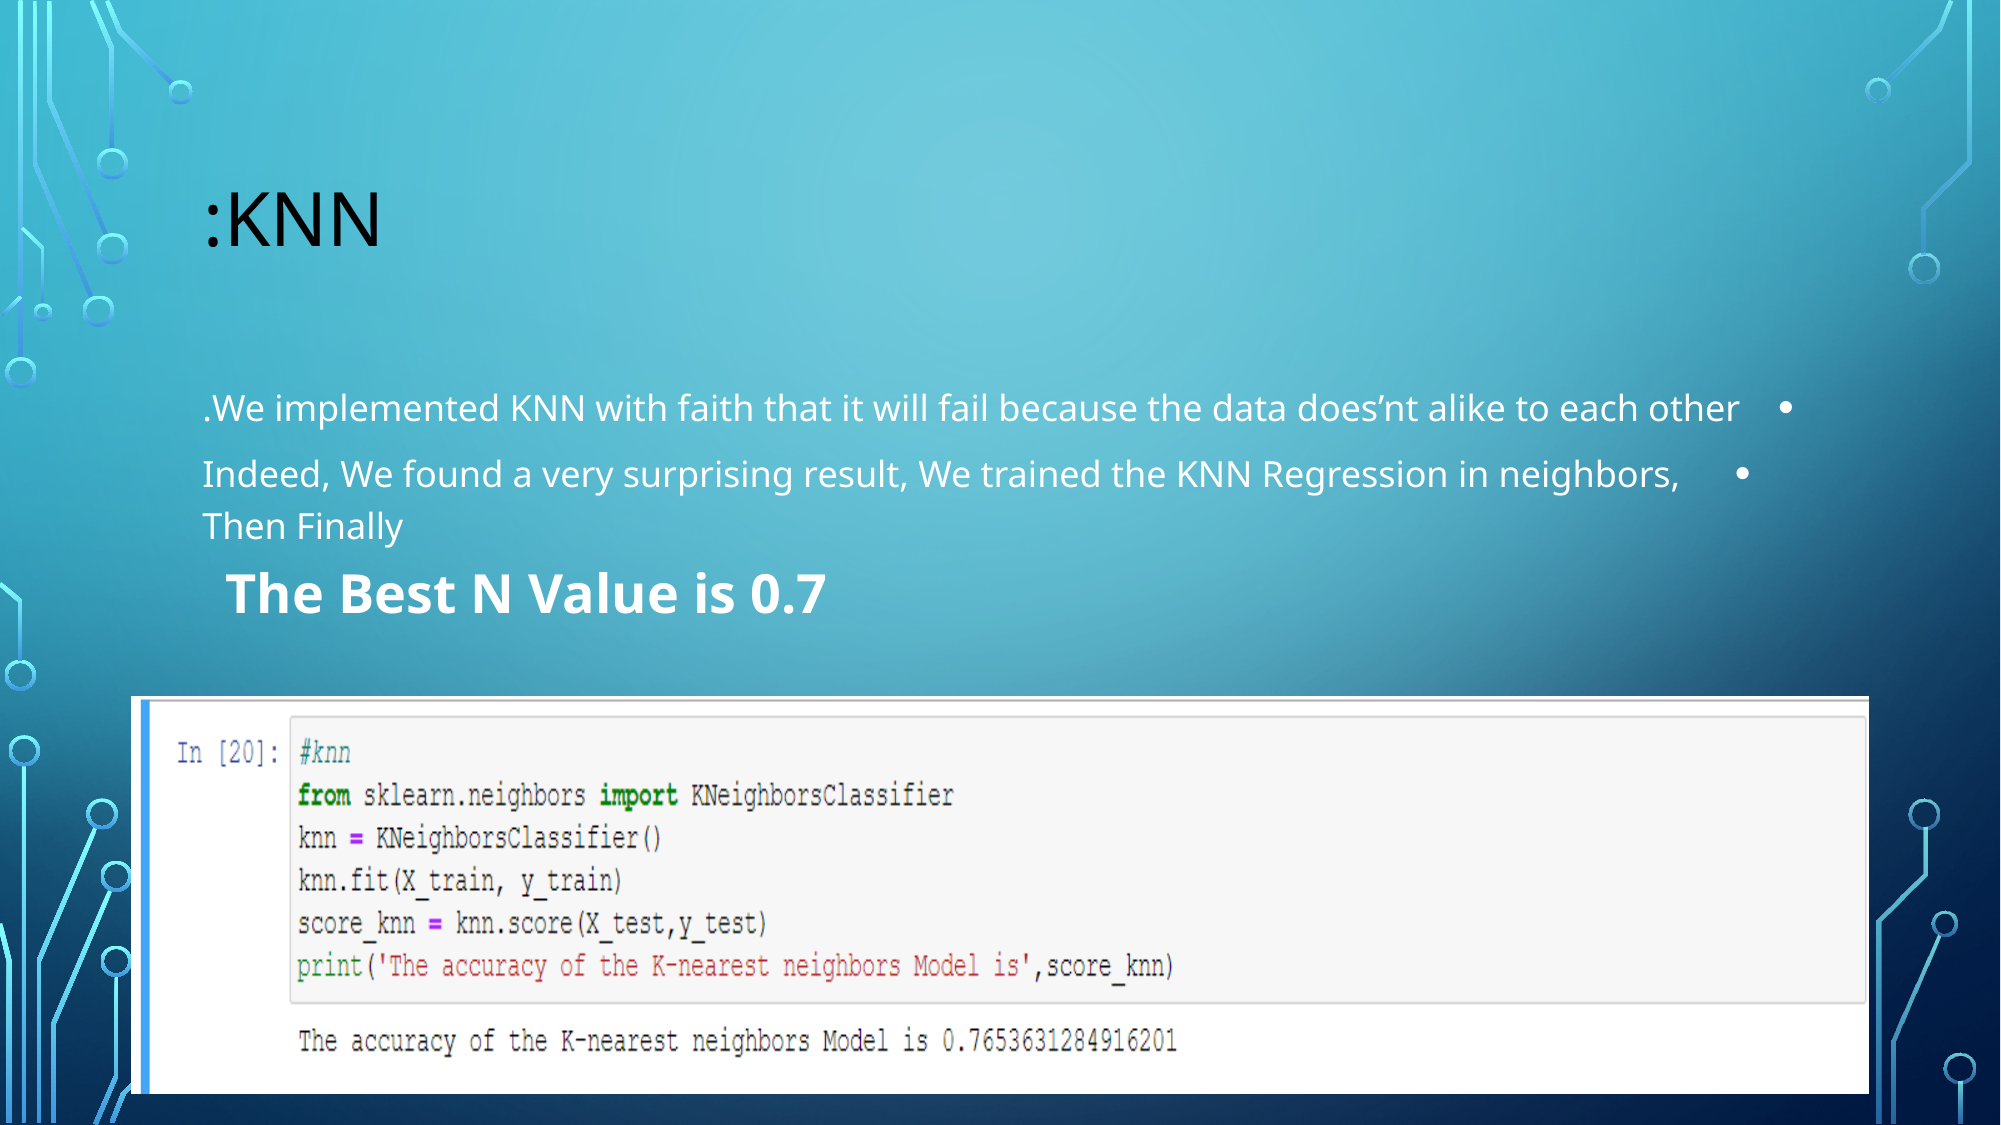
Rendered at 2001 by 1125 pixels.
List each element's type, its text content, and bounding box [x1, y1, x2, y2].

picture [130, 696, 1869, 1094]
title Knn: [187, 101, 1813, 344]
list We implemented KNN with faith that it will fail because the data does’nt alike to each other. Indeed, We found a very surprising result, We trained the KNN Regression in neighbors, Then Finally The Best N Value is 0.7 [187, 369, 1813, 675]
